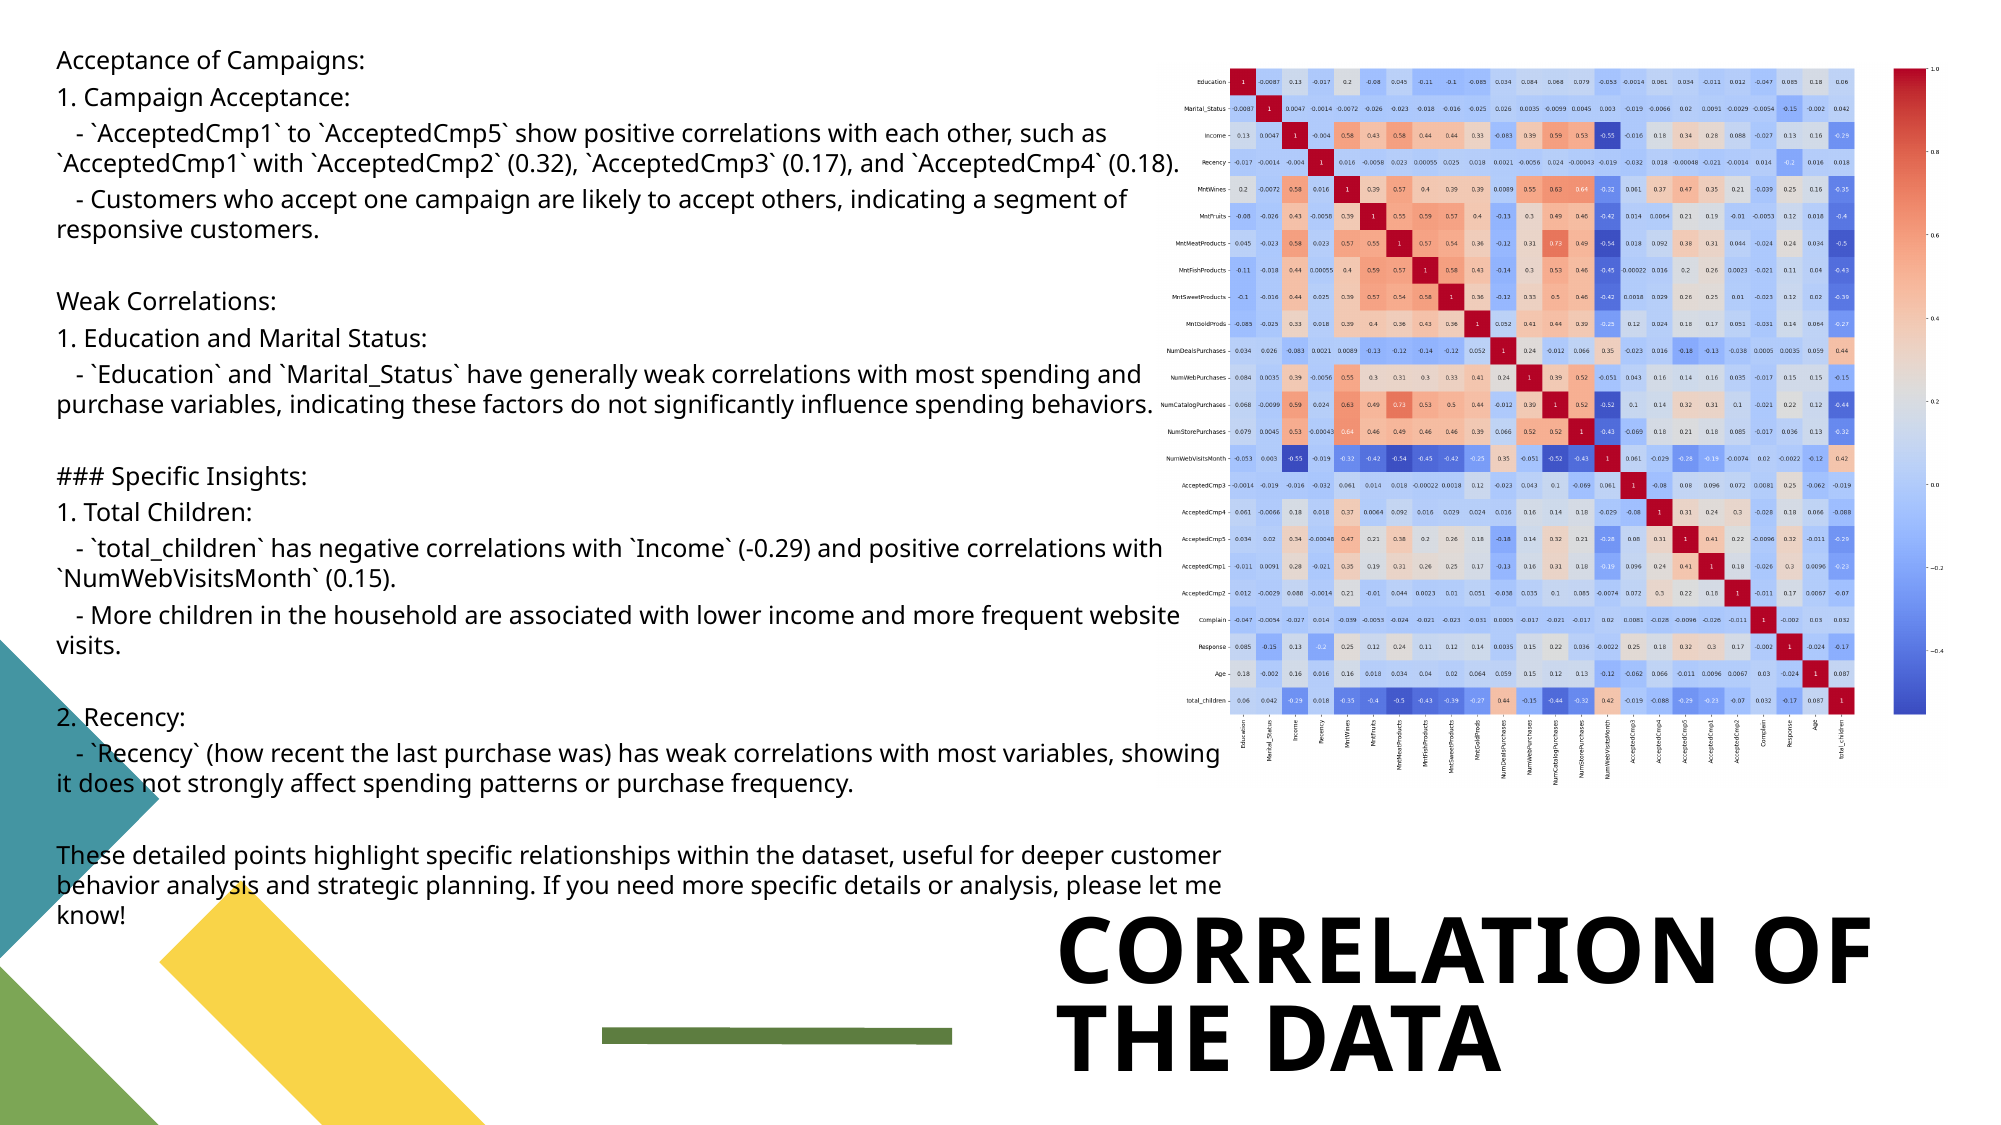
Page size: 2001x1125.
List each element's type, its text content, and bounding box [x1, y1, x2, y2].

list Acceptance of Campaigns: 1. Campaign Acceptance: - `AcceptedCmp1` to `AcceptedCmp5` show positive correlations with each other, such as `AcceptedCmp1` with `AcceptedCmp2` (0.32), `AcceptedCmp3` (0.17), and `AcceptedCmp4` (0.18). - Customers who accept one campaign are likely to accept others, indicating a segment of responsive customers. Weak Correlations: 1. Education and Marital Status: - `Education` and `Marital_Status` have generally weak correlations with most spending and purchase variables, indicating these factors do not significantly influence spending behaviors. ### Specific Insights: 1. Total Children: - `total_children` has negative correlations with `Income` (-0.29) and positive correlations with `NumWebVisitsMonth` (0.15). - More children in the household are associated with lower income and more frequent website visits. 2. Recency: - `Recency` (how recent the last purchase was) has weak correlations with most variables, showing it does not strongly affect spending patterns or purchase frequency. These detailed points highlight specific relationships within the dataset, useful for deeper customer behavior analysis and strategic planning. If you need more specific details or analysis, please let me know! [56, 0, 1251, 666]
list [1156, 62, 1948, 788]
title CORRELATION OF THE DATA [1055, 951, 2000, 1125]
